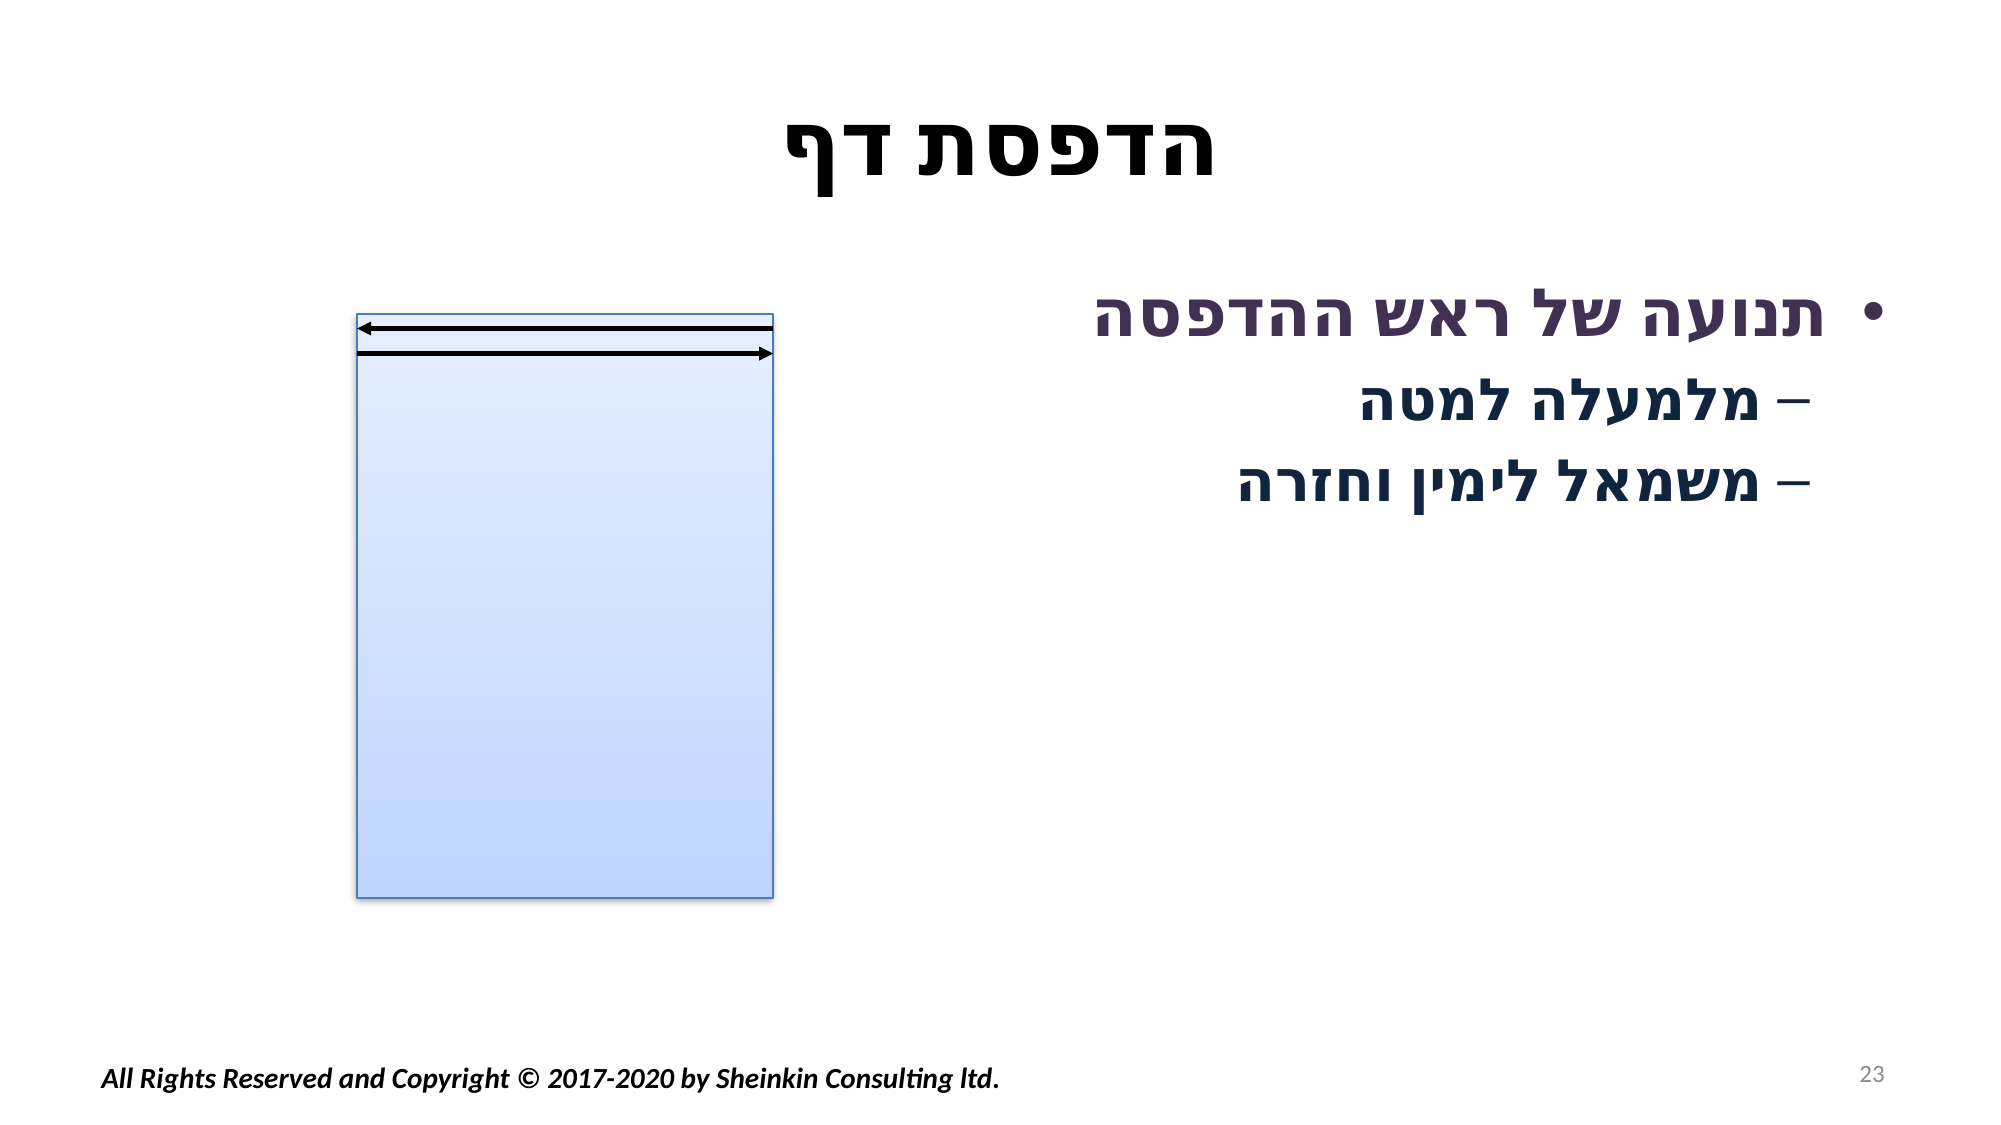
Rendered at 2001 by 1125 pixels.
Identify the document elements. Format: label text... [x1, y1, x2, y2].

list תנועה של ראש ההדפסה מלמעלה למטה משמאל לימין וחזרה [99, 262, 1900, 1005]
slide_number 23 [1433, 1042, 1900, 1103]
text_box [356, 313, 774, 899]
title הדפסת דף [99, 45, 1900, 233]
